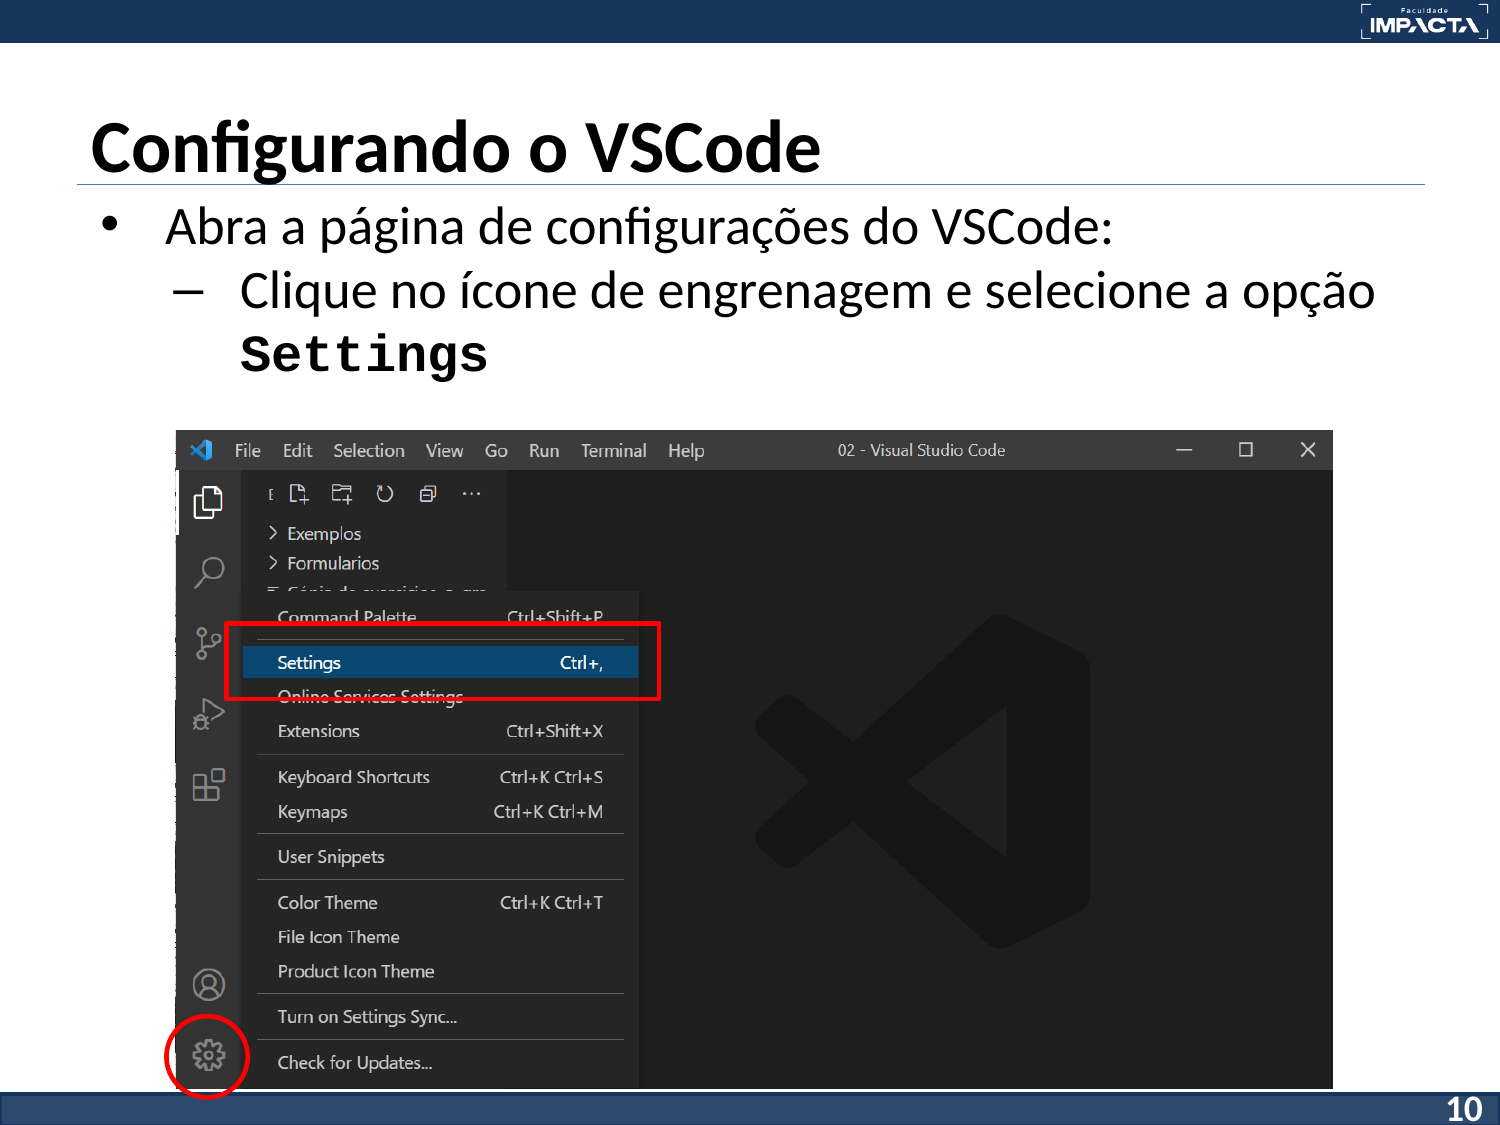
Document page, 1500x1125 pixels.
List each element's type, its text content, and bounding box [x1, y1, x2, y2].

picture [175, 429, 1333, 1089]
list Abra a página de configurações do VSCode: Clique no ícone de engrenagem e selecione a opção Settings [75, 182, 1425, 418]
title Configurando o VSCode [76, 89, 1426, 197]
text_box [166, 1040, 170, 1074]
slide_number ‹#› [1147, 1076, 1498, 1125]
picture [1354, 0, 1495, 43]
